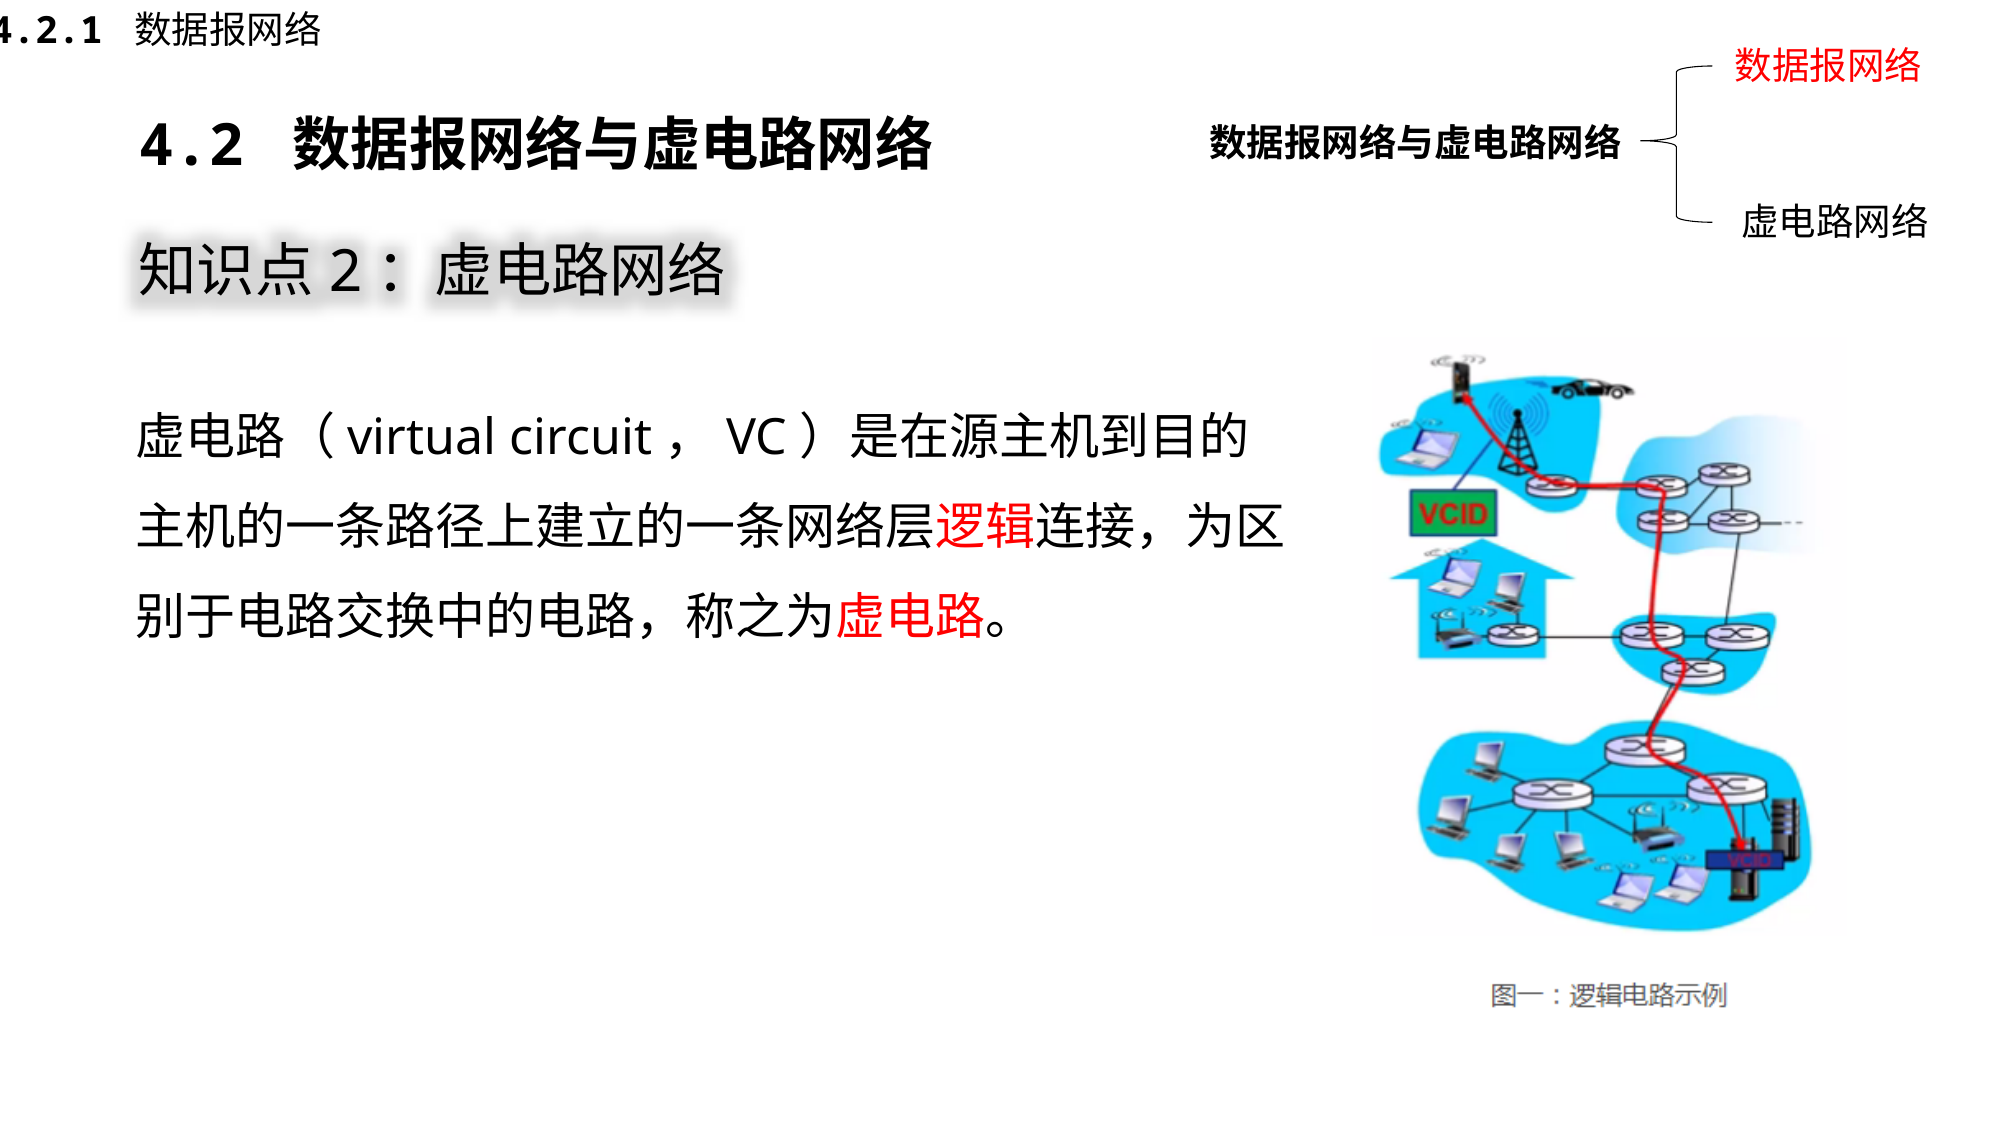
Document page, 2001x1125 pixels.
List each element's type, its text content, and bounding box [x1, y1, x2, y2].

text_box 4.2 数据报网络与虚电路网络 [120, 97, 1190, 156]
text_box 虚电路（virtual circuit，VC）是在源主机到目的主机的一条路径上建立的一条网络层逻辑连接，为区别于电路交换中的电路，称之为虚电路。 [120, 367, 1302, 652]
picture [1302, 312, 1856, 1037]
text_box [1190, 46, 1945, 251]
text_box 知识点2：虚电路网络 [120, 172, 1945, 329]
text_box 4.2.1 数据报网络 [0, 10, 337, 59]
